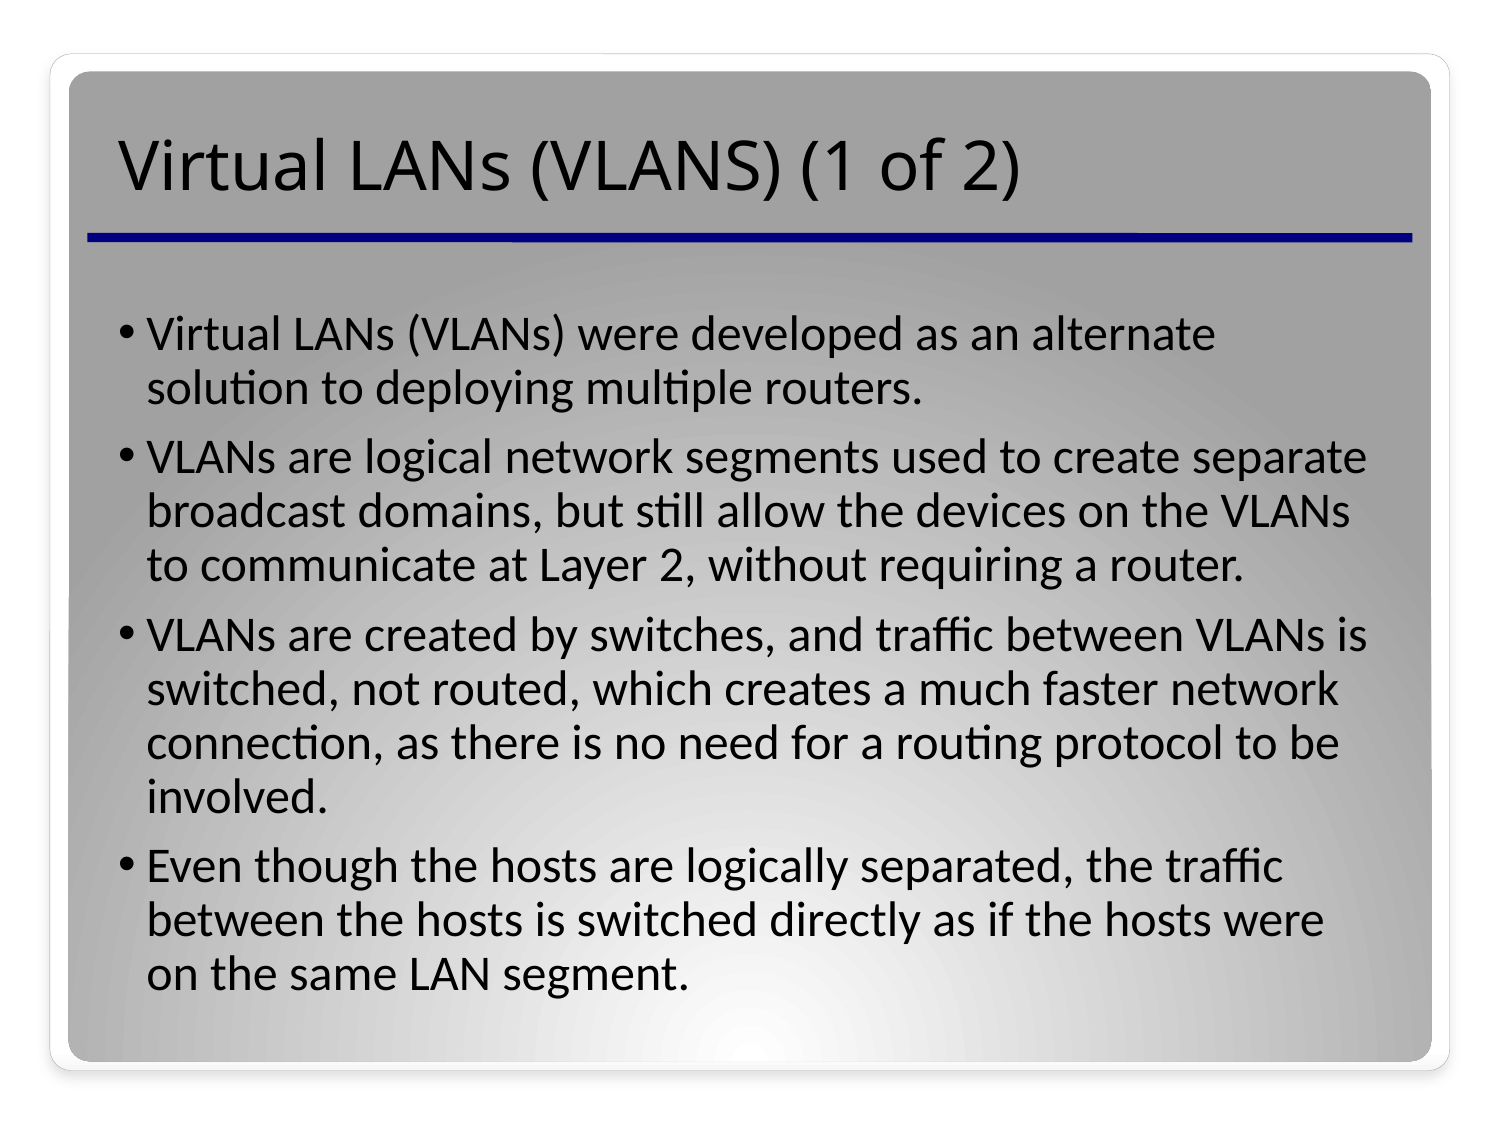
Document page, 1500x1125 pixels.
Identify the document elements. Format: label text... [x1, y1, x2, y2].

list Virtual LANs (VLANs) were developed as an alternate solution to deploying multiple routers. VLANs are logical network segments used to create separate broadcast domains, but still allow the devices on the VLANs to communicate at Layer 2, without requiring a router. VLANs are created by switches, and traffic between VLANs is switched, not routed, which creates a much faster network connection, as there is no need for a routing protocol to be involved. Even though the hosts are logically separated, the traffic between the hosts is switched directly as if the hosts were on the same LAN segment. [103, 299, 1397, 1014]
title Virtual LANs (VLANS) (1 of 2) [103, 59, 1397, 278]
